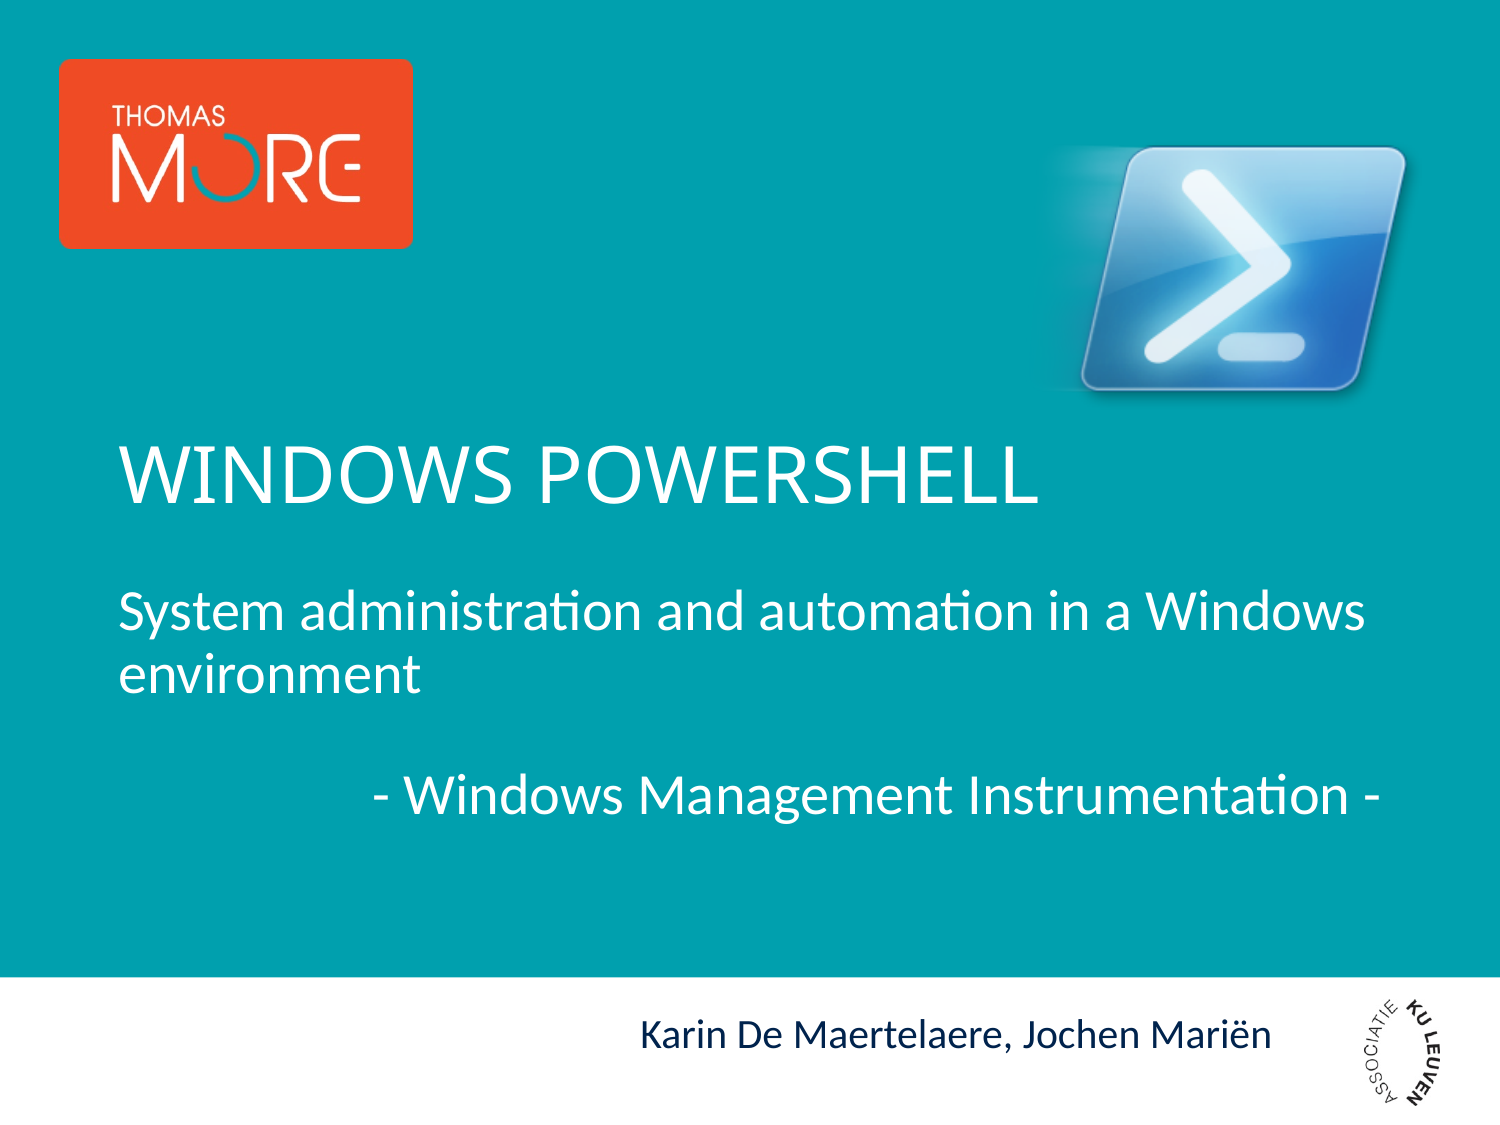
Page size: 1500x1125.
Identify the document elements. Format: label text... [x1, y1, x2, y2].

picture [59, 59, 413, 249]
picture [1364, 999, 1440, 1106]
subtitle System administration and automation in a Windows environment [0, 551, 1500, 734]
text_box Karin De Maertelaere, Jochen Mariën [572, 999, 1288, 1065]
text_box - Windows Management Instrumentation - [0, 734, 1500, 918]
title Windows PowerShell [0, 255, 1500, 551]
picture [1021, 71, 1422, 472]
